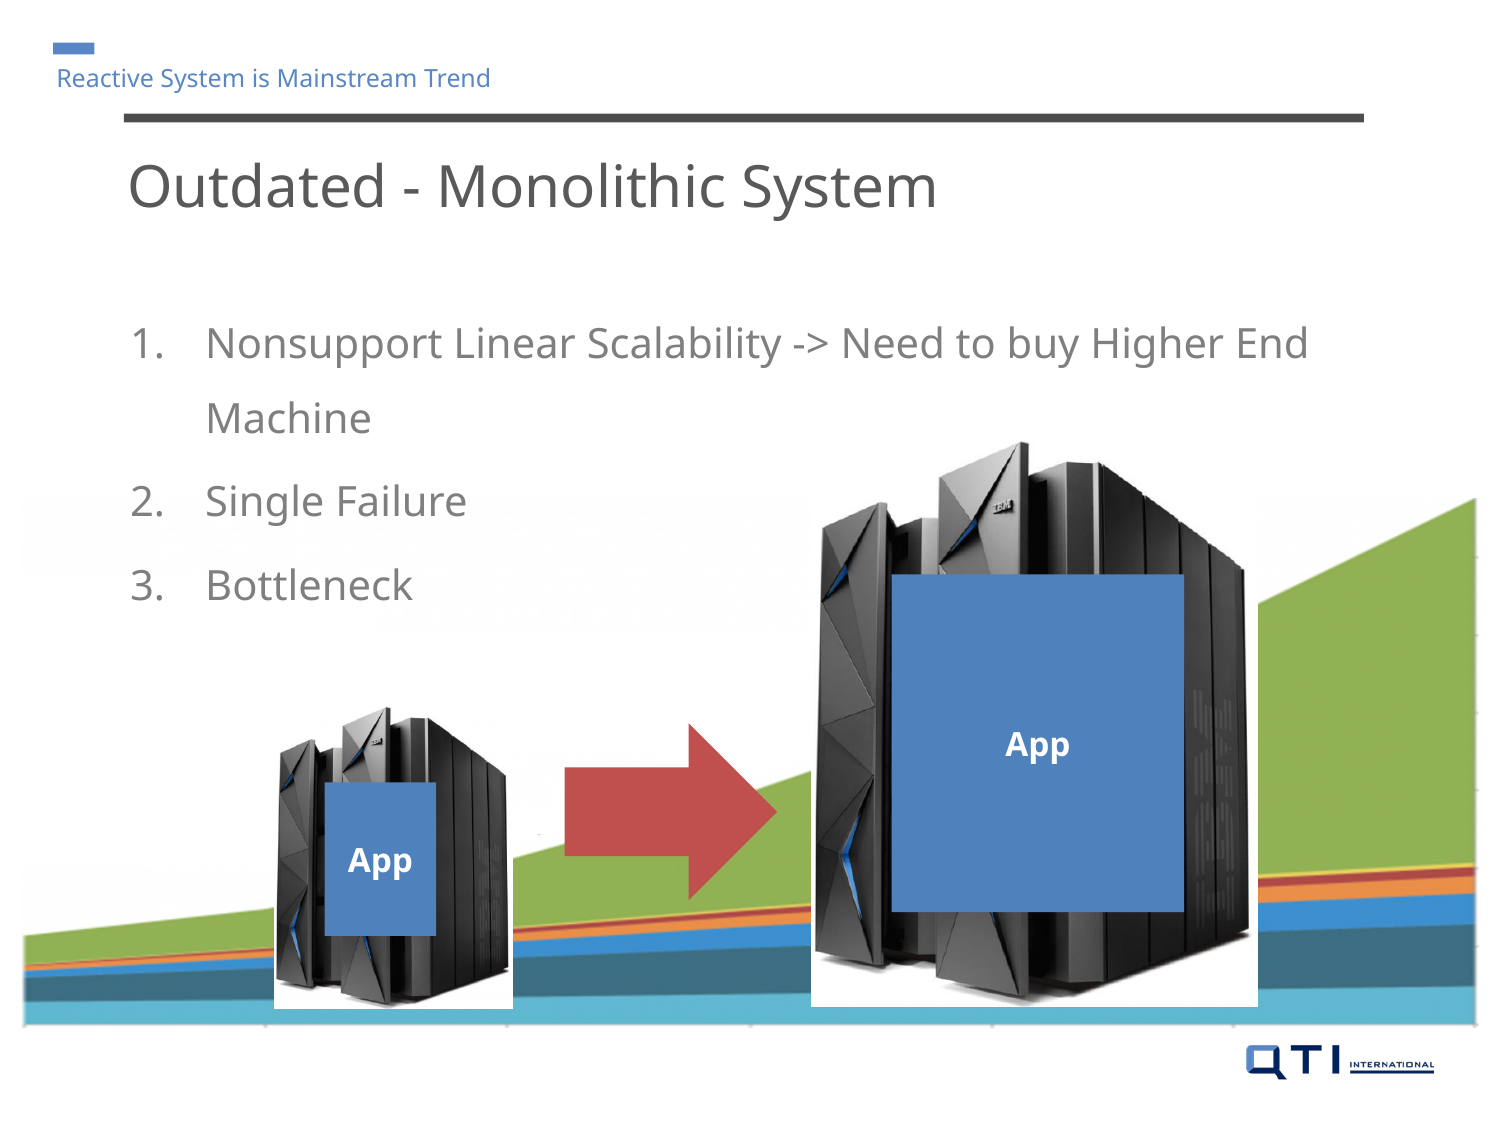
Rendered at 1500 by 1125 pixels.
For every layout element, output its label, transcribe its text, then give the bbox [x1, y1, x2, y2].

list Outdated - Monolithic System [112, 137, 1365, 232]
list Reactive System is Mainstream Trend [41, 54, 798, 114]
picture [1246, 1041, 1434, 1083]
list Nonsupport Linear Scalability -> Need to buy Higher End Machine Single Failure Bottleneck [115, 284, 1365, 497]
picture [20, 440, 1480, 1028]
